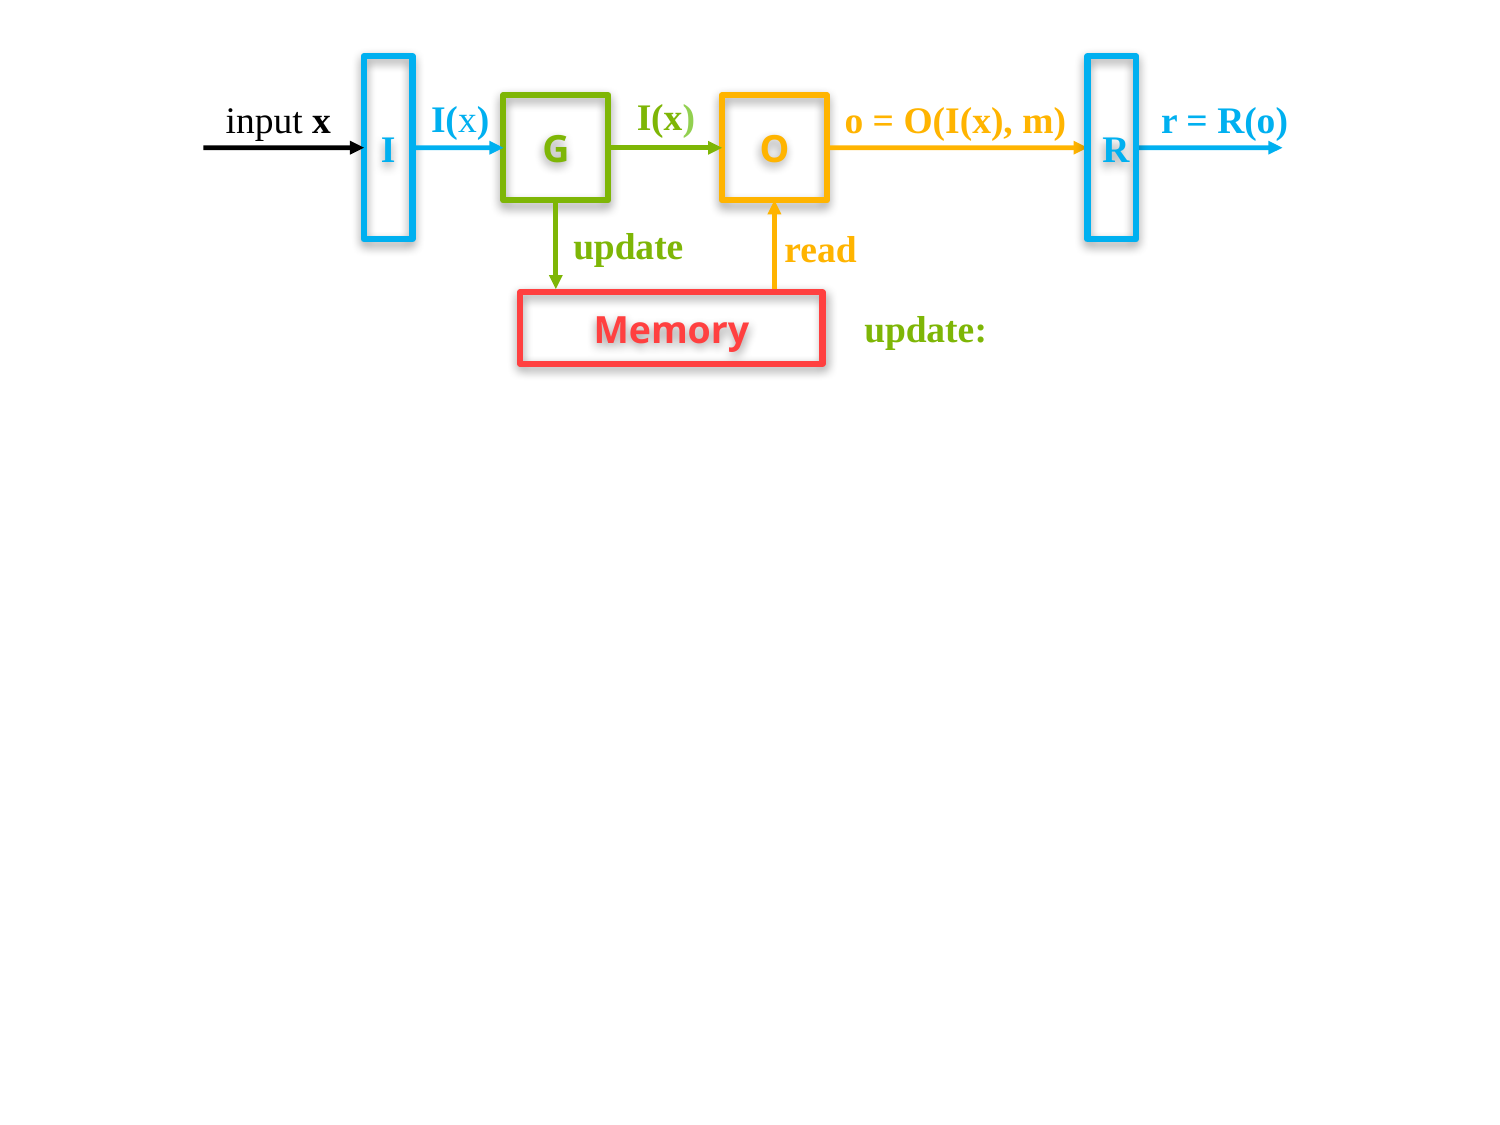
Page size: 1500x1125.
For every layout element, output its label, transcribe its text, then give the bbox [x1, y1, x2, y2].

text_box I(x) [622, 85, 711, 145]
text_box Memory [519, 291, 824, 365]
text_box O [721, 94, 828, 201]
text_box input x [210, 88, 346, 145]
text_box o = O(I(x), m) [829, 88, 1082, 146]
text_box update [563, 214, 699, 275]
text_box R [1086, 55, 1137, 240]
text_box r = R(o) [1146, 88, 1303, 148]
text_box G [502, 94, 609, 201]
text_box I(x) [416, 87, 505, 147]
text_box read [781, 217, 872, 278]
text_box I [363, 55, 413, 240]
